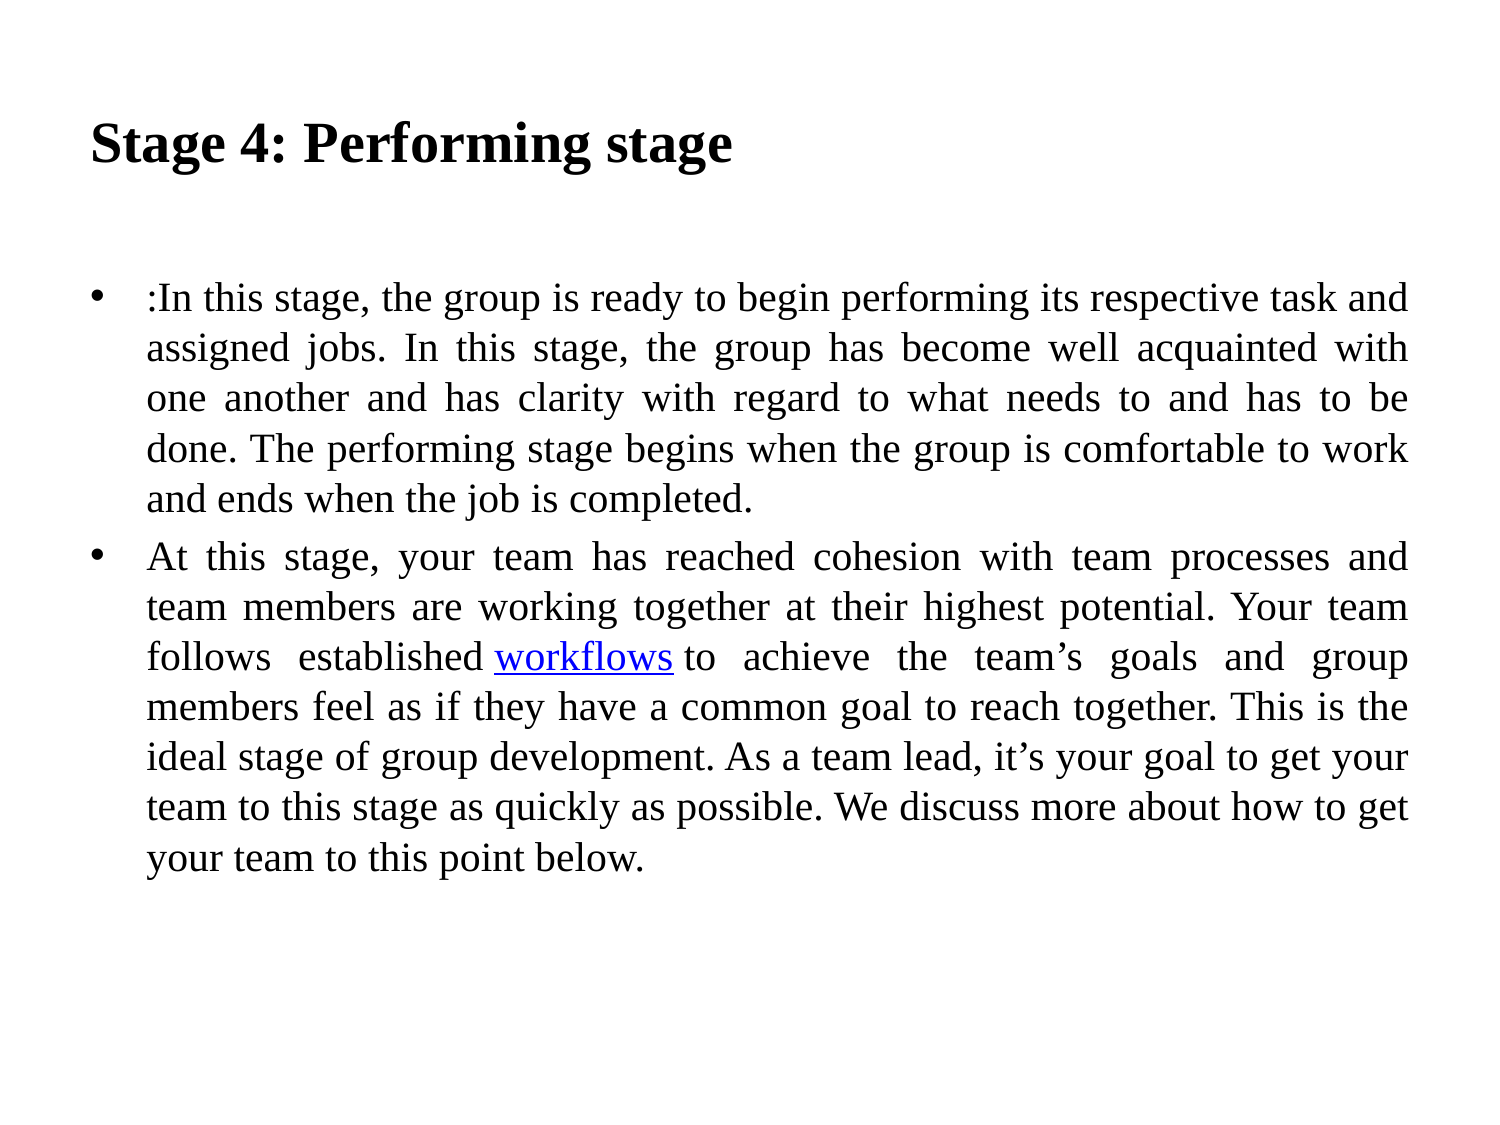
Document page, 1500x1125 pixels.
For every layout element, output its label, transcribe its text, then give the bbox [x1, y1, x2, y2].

list :In this stage, the group is ready to begin performing its respective task and assigned jobs. In this stage, the group has become well acquainted with one another and has clarity with regard to what needs to and has to be done. The performing stage begins when the group is comfortable to work and ends when the job is completed. At this stage, your team has reached cohesion with team processes and team members are working together at their highest potential. Your team follows established workflows to achieve the team’s goals and group members feel as if they have a common goal to reach together. This is the ideal stage of group development. As a team lead, it’s your goal to get your team to this stage as quickly as possible. We discuss more about how to get your team to this point below. [75, 262, 1425, 1005]
title Stage 4: Performing stage [75, 45, 1425, 233]
